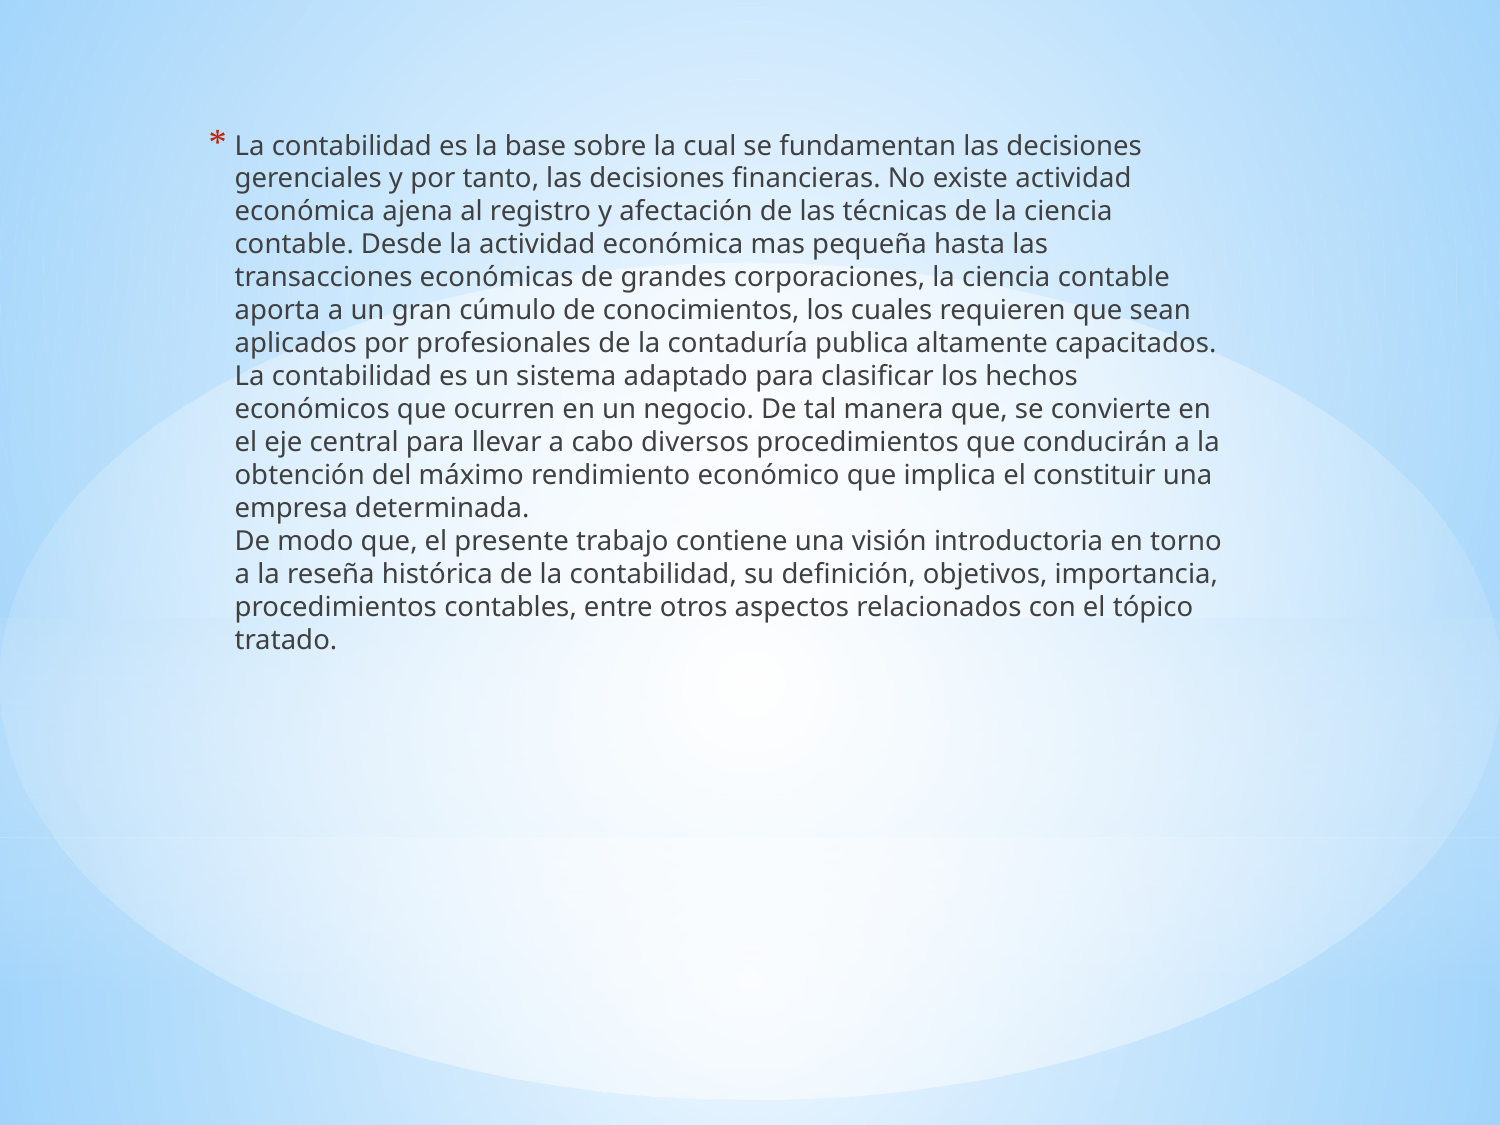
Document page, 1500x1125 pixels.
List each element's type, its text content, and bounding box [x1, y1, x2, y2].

list La contabilidad es la base sobre la cual se fundamentan las decisiones gerenciales y por tanto, las decisiones financieras. No existe actividad económica ajena al registro y afectación de las técnicas de la ciencia contable. Desde la actividad económica mas pequeña hasta las transacciones económicas de grandes corporaciones, la ciencia contable aporta a un gran cúmulo de conocimientos, los cuales requieren que sean aplicados por profesionales de la contaduría publica altamente capacitados. La contabilidad es un sistema adaptado para clasificar los hechos económicos que ocurren en un negocio. De tal manera que, se convierte en el eje central para llevar a cabo diversos procedimientos que conducirán a la obtención del máximo rendimiento económico que implica el constituir una empresa determinada. De modo que, el presente trabajo contiene una visión introductoria en torno a la reseña histórica de la contabilidad, su definición, objetivos, importancia, procedimientos contables, entre otros aspectos relacionados con el tópico tratado. [187, 120, 1238, 690]
